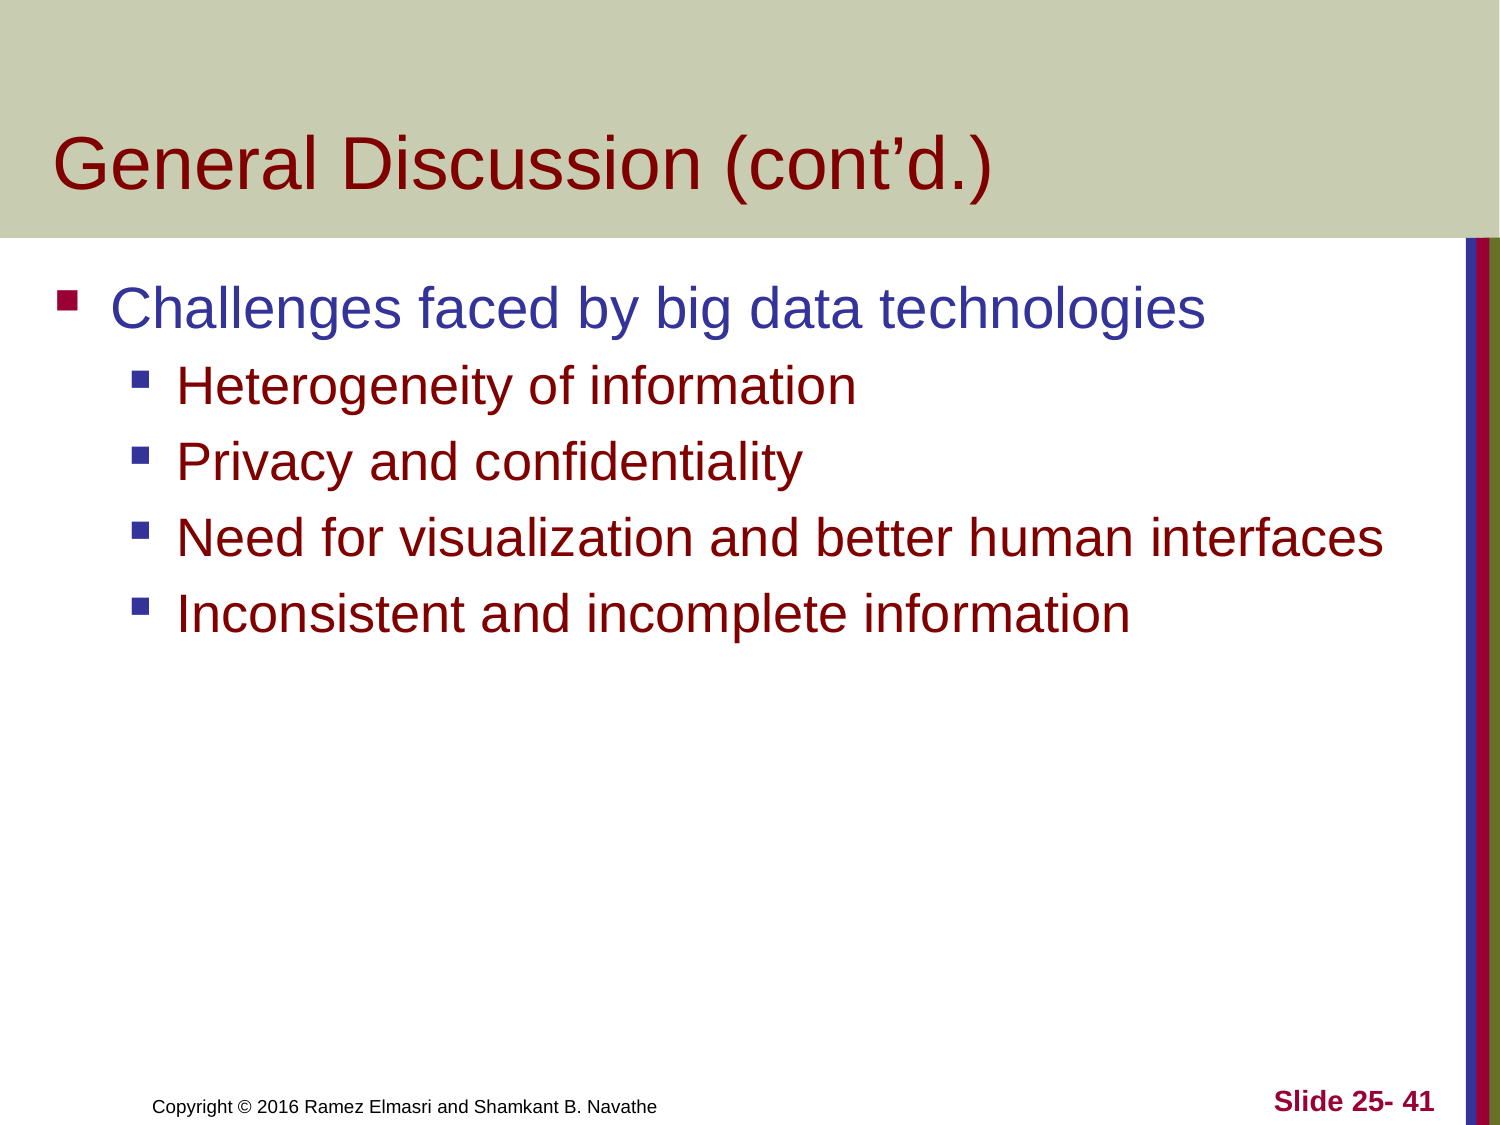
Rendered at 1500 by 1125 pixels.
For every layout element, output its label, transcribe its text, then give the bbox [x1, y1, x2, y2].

slide_number Slide 25- 41 [1137, 1049, 1451, 1125]
title General Discussion (cont’d.) [37, 49, 1317, 213]
list Challenges faced by big data technologies Heterogeneity of information Privacy and confidentiality Need for visualization and better human interfaces Inconsistent and incomplete information [39, 262, 1400, 1013]
